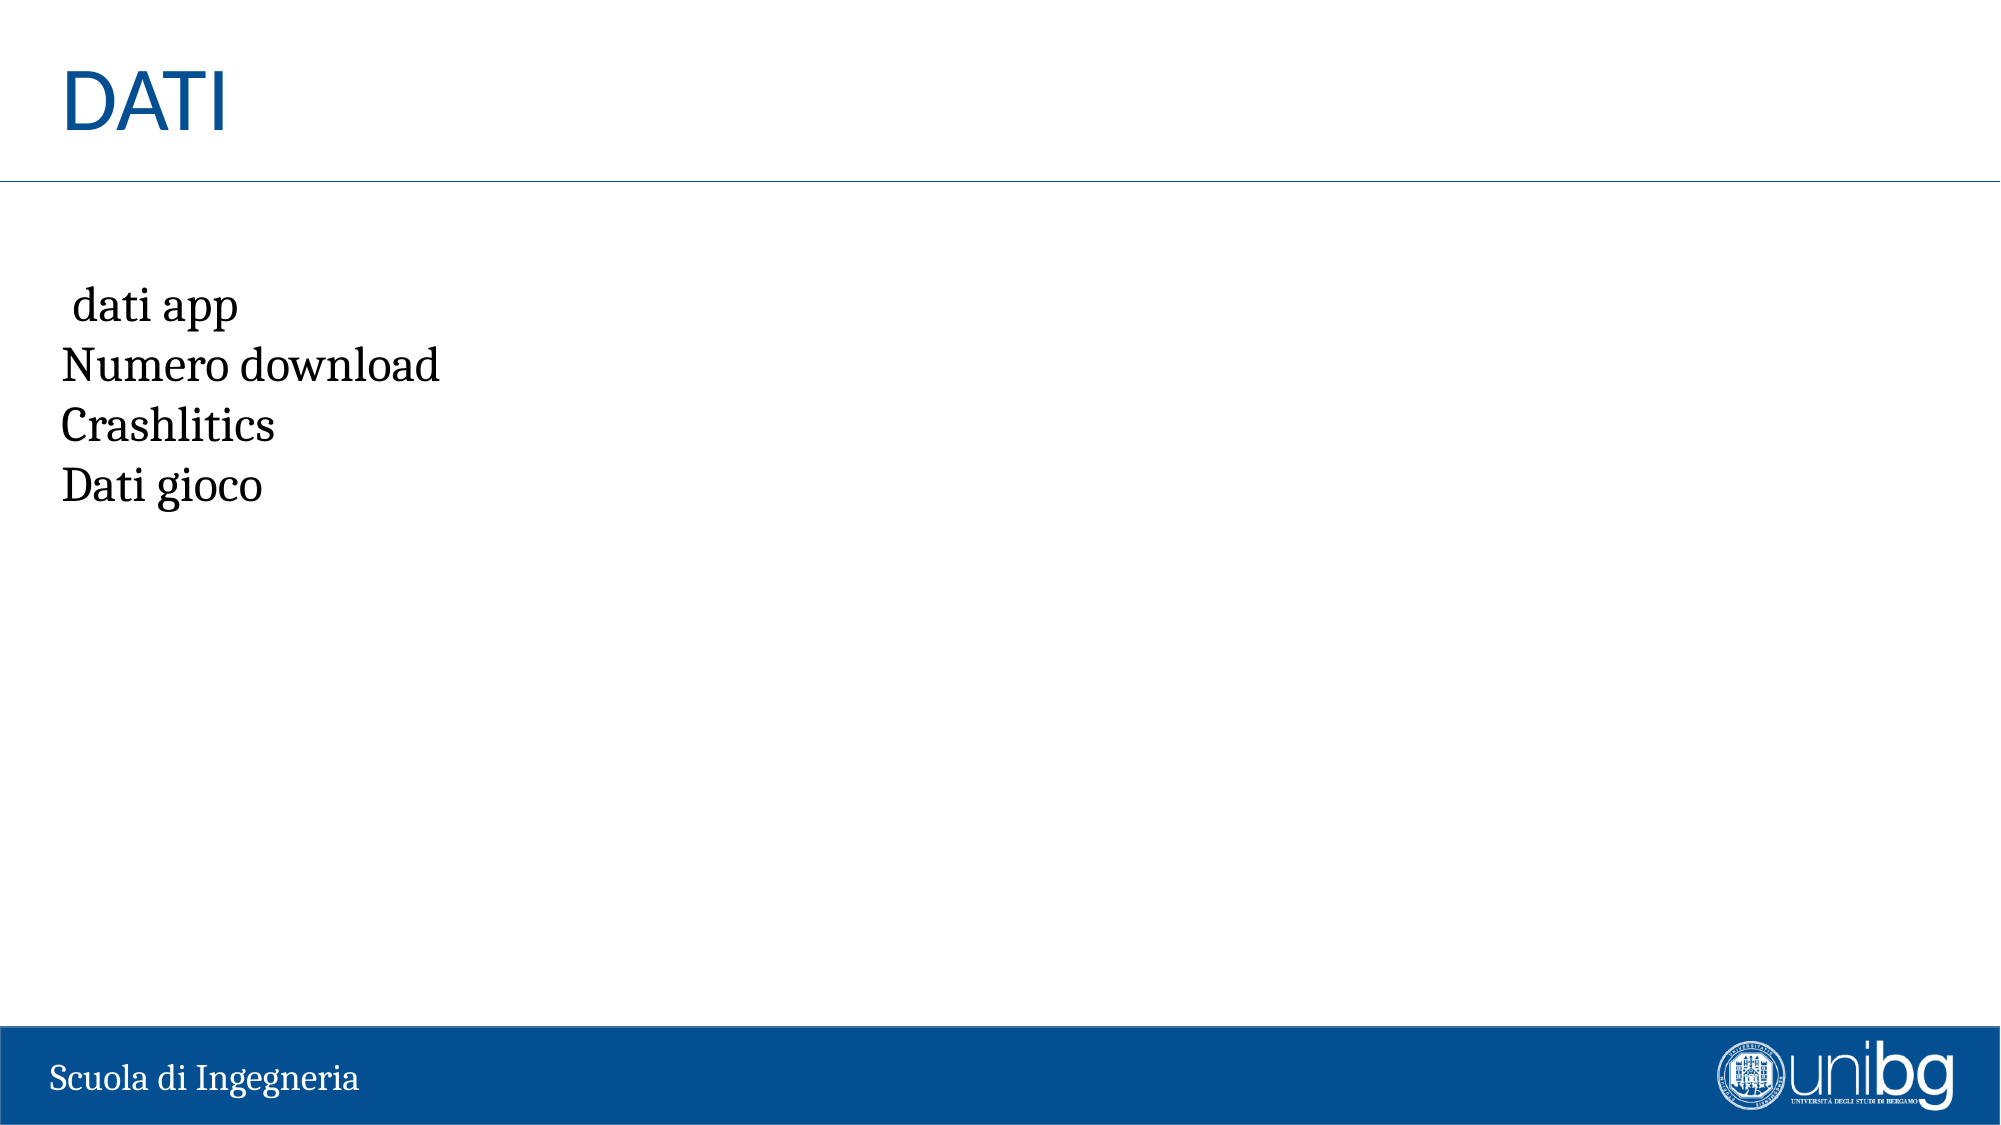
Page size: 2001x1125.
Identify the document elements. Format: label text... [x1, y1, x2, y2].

text_box dati app Numero download Crashlitics Dati gioco [46, 264, 1498, 579]
text_box Scuola di Ingegneria [35, 1045, 376, 1106]
text_box [0, 1026, 2000, 1125]
picture [1715, 1036, 1954, 1116]
text_box DATI [46, 31, 1352, 156]
